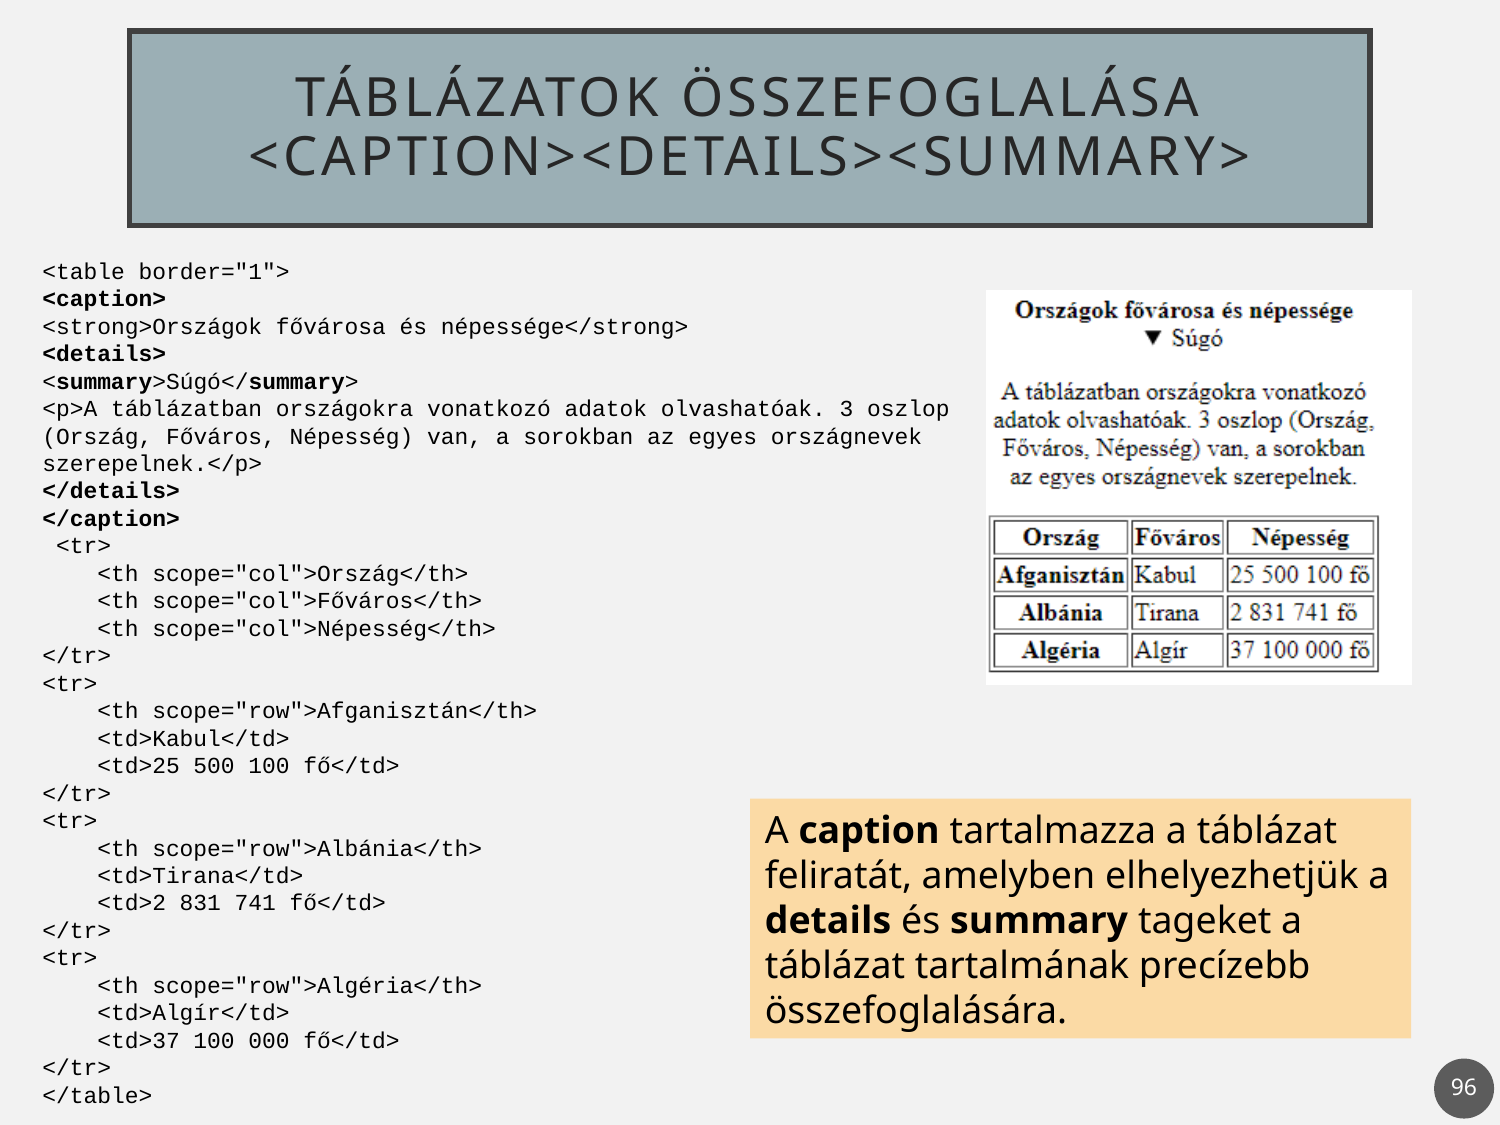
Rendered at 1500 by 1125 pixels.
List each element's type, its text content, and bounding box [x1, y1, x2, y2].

title Táblázatok összefoglalása <caption><details><summary> [127, 28, 1373, 228]
text_box <table border="1"> <caption> <strong>Országok fővárosa és népessége</strong> <details> <summary>Súgó</summary> <p>A táblázatban országokra vonatkozó adatok olvashatóak. 3 oszlop (Ország, Főváros, Népesség) van, a sorokban az egyes országnevek szerepelnek.</p> </details> </caption> <tr> <th scope="col">Ország</th> <th scope="col">Főváros</th> <th scope="col">Népesség</th> </tr> <tr> <th scope="row">Afganisztán</th> <td>Kabul</td> <td>25 500 100 fő</td> </tr> <tr> <th scope="row">Albánia</th> <td>Tirana</td> <td>2 831 741 fő</td> </tr> <tr> <th scope="row">Algéria</th> <td>Algír</td> <td>37 100 000 fő</td> </tr> </table> [27, 249, 1078, 1116]
picture [986, 290, 1412, 685]
text_box A caption tartalmazza a táblázat feliratát, amelyben elhelyezhetjük a details és summary tageket a táblázat tartalmának precízebb összefoglalására. [750, 798, 1412, 1039]
slide_number 96 [1434, 1058, 1495, 1119]
